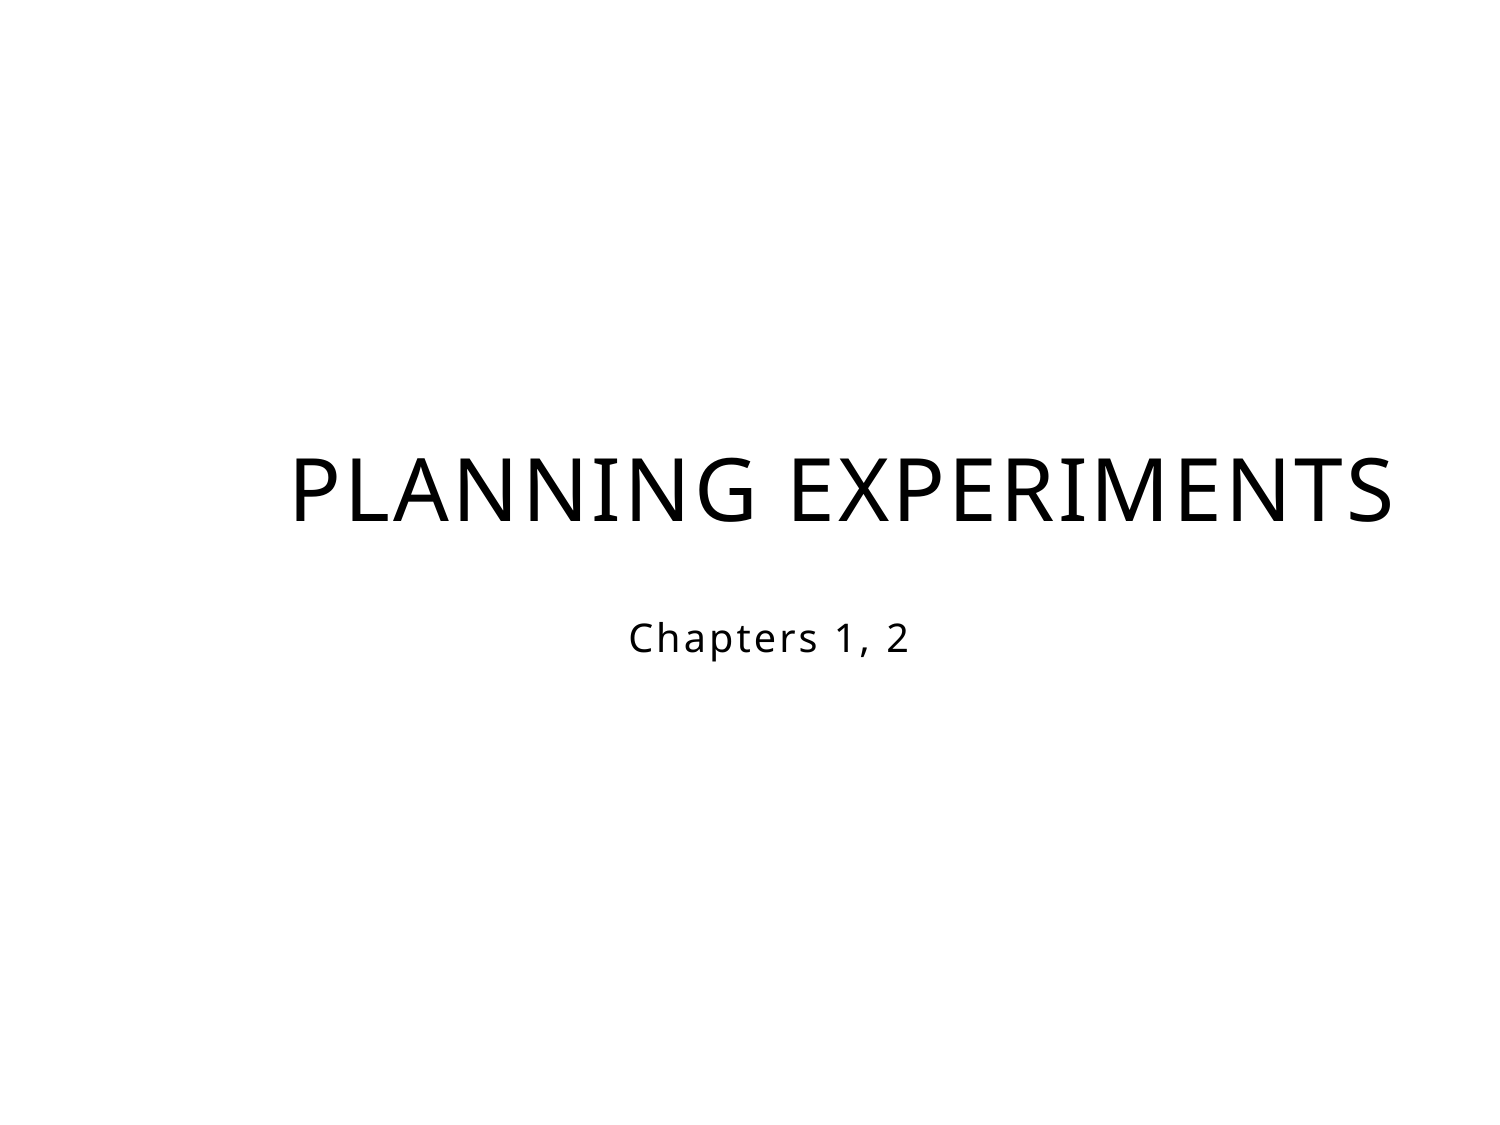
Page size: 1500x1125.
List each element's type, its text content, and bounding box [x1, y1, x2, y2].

subtitle Chapters 1, 2 [613, 637, 939, 787]
title Planning Experiments [75, 336, 1411, 637]
